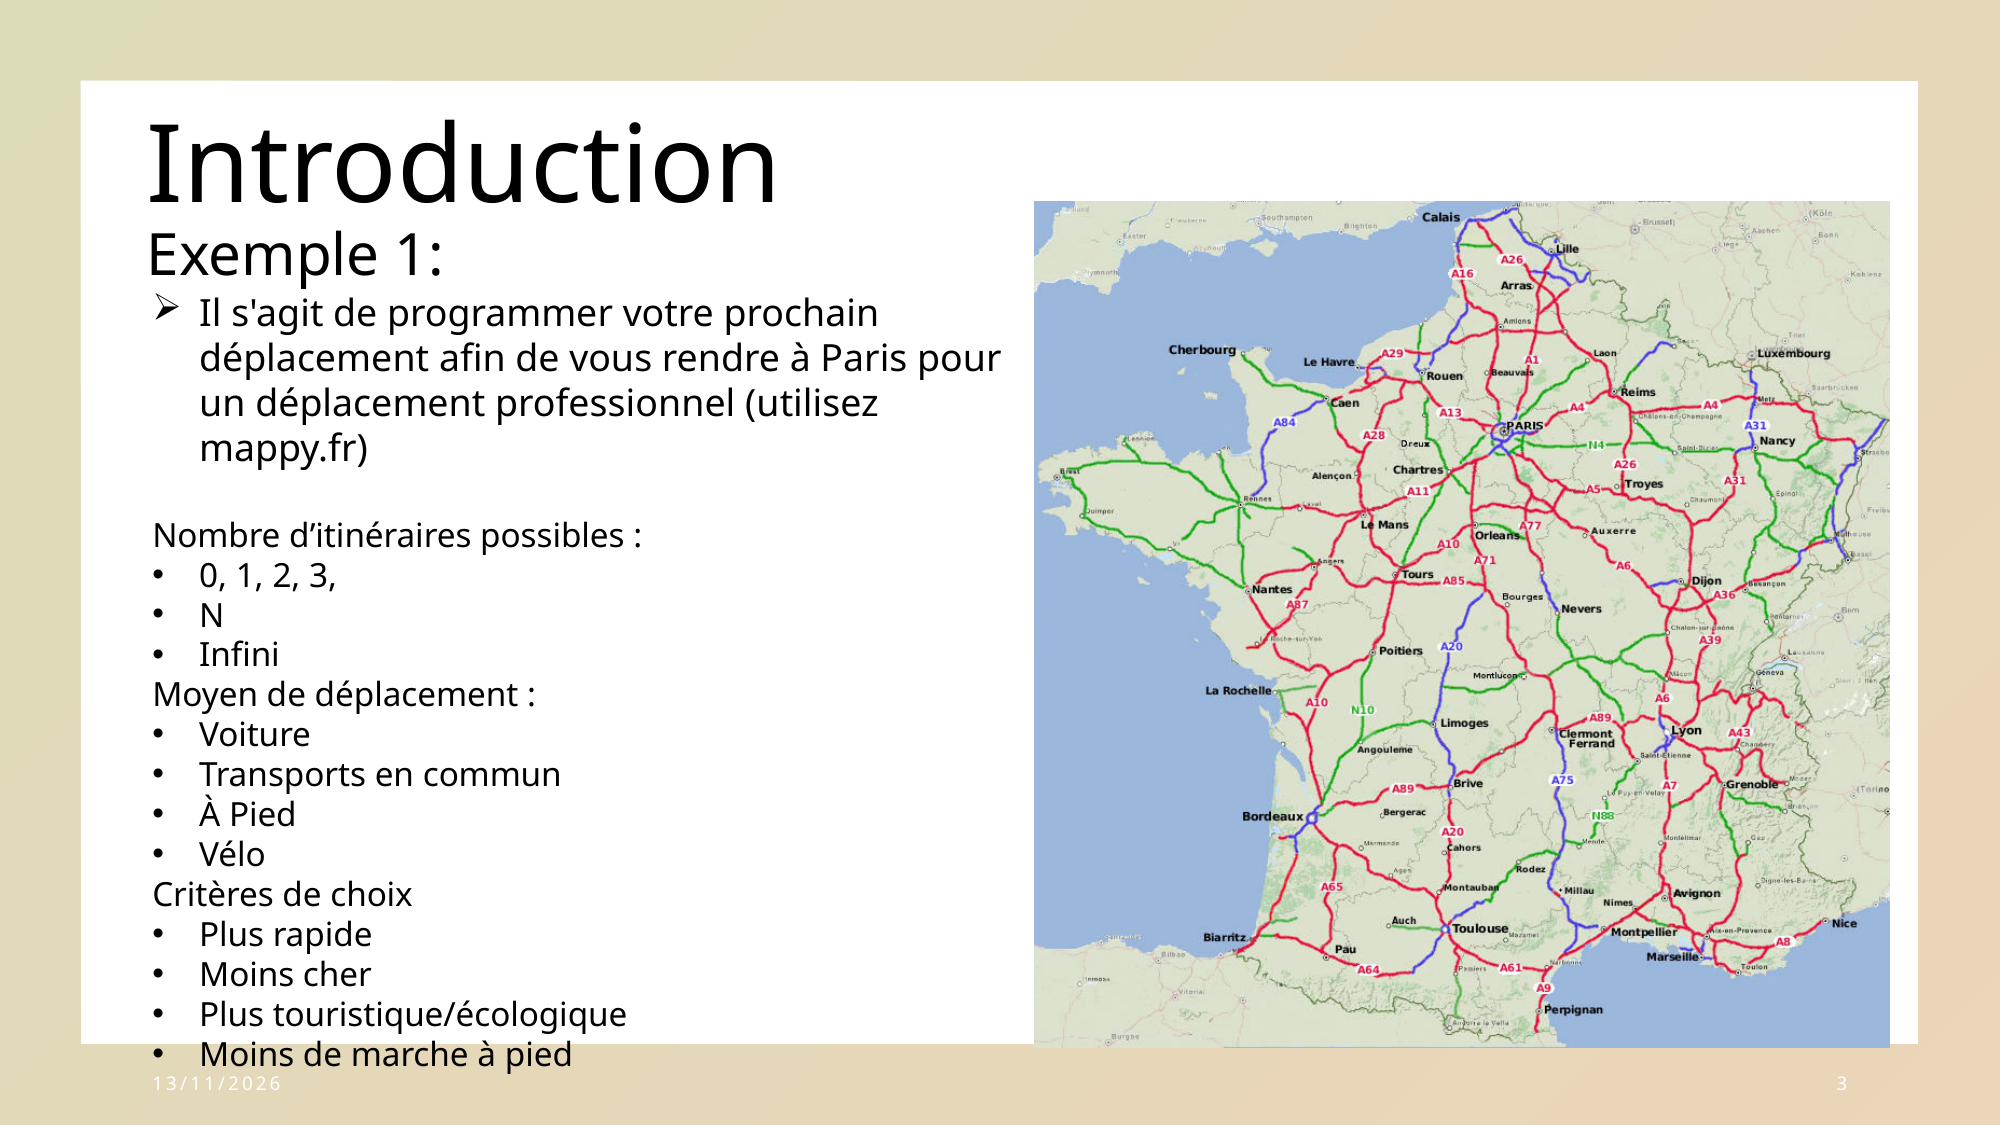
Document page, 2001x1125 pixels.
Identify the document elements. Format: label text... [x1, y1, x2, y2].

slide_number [137, 1081, 588, 1115]
picture [1034, 201, 1890, 1048]
title Introduction Exemple 1: [131, 89, 1857, 308]
text_box Il s'agit de programmer votre prochain déplacement afin de vous rendre à Paris pour un déplacement professionnel (utilisez mappy.fr) Nombre d’itinéraires possibles : 0, 1, 2, 3, N Infini Moyen de déplacement : Voiture Transports en commun À Pied Vélo Critères de choix Plus rapide Moins cher Plus touristique/écologique Moins de marche à pied [137, 281, 1049, 1081]
slide_number 3 [1412, 1054, 1863, 1115]
